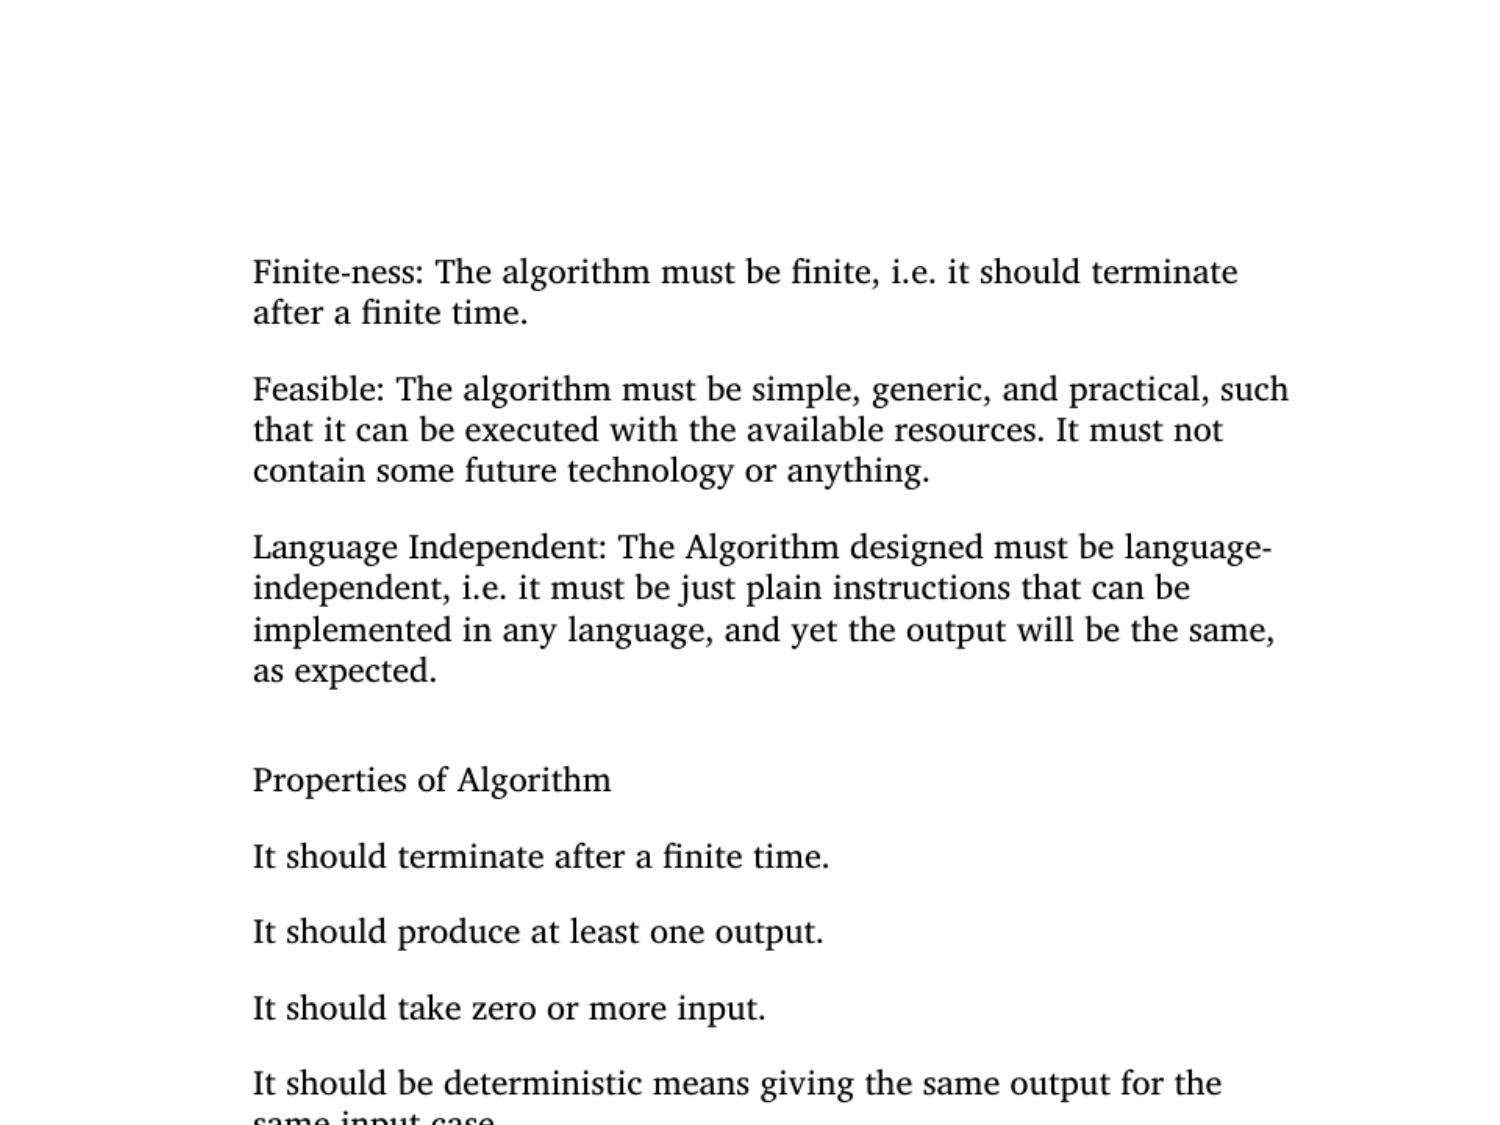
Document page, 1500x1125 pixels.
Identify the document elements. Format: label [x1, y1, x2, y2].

picture [149, 149, 1401, 1125]
